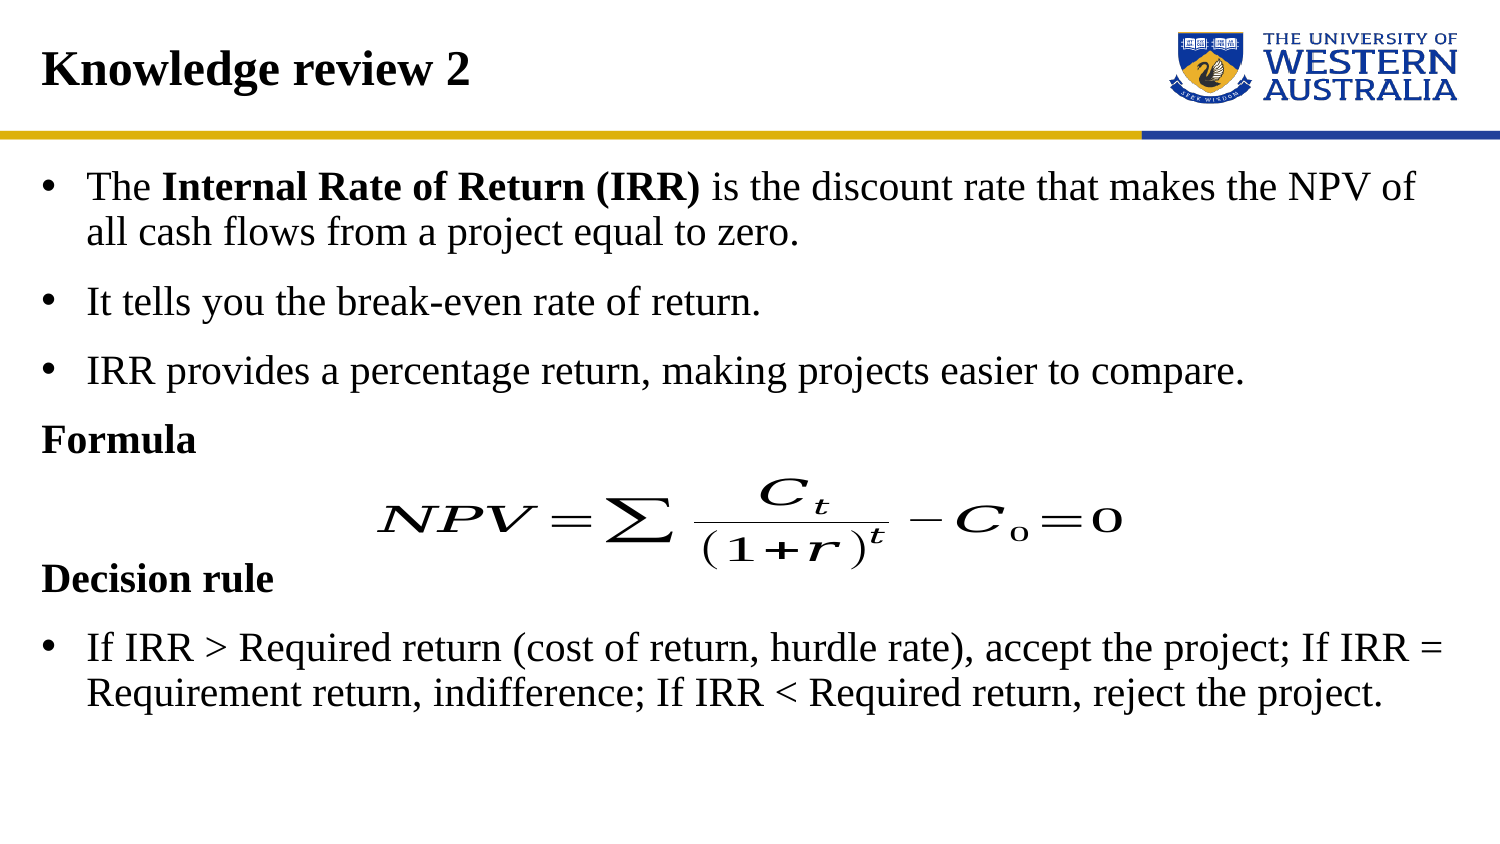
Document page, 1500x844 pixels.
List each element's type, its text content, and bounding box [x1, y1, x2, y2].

picture [1169, 32, 1459, 104]
title Knowledge review 2 [0, 32, 1111, 107]
picture [0, 120, 1500, 844]
list The Internal Rate of Return (IRR) is the discount rate that makes the NPV of all cash flows from a project equal to zero. It tells you the break-even rate of return. IRR provides a percentage return, making projects easier to compare. Formula Decision rule If IRR > Required return (cost of return, hurdle rate), accept the project; If IRR = Requirement return, indifference; If IRR < Required return, reject the project. [41, 164, 1459, 750]
